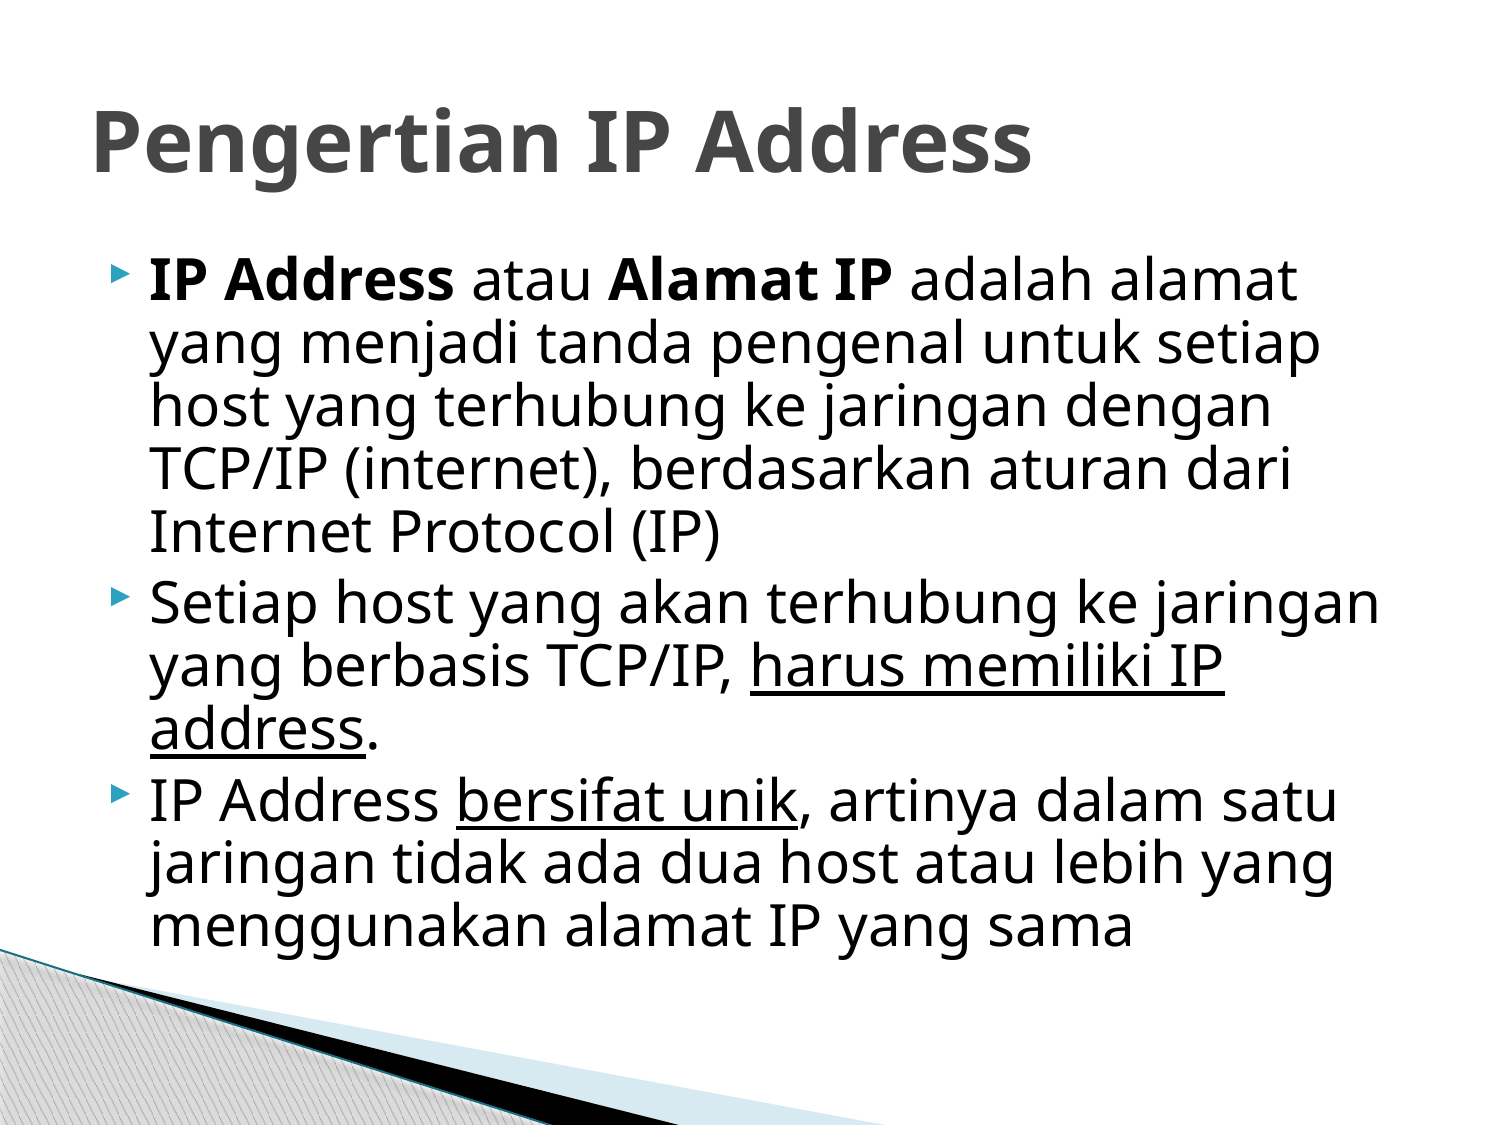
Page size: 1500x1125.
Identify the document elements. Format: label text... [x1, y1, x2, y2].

title Pengertian IP Address [75, 45, 1425, 233]
list IP Address atau Alamat IP adalah alamat yang menjadi tanda pengenal untuk setiap host yang terhubung ke jaringan dengan TCP/IP (internet), berdasarkan aturan dari Internet Protocol (IP) Setiap host yang akan terhubung ke jaringan yang berbasis TCP/IP, harus memiliki IP address. IP Address bersifat unik, artinya dalam satu jaringan tidak ada dua host atau lebih yang menggunakan alamat IP yang sama [75, 243, 1425, 986]
